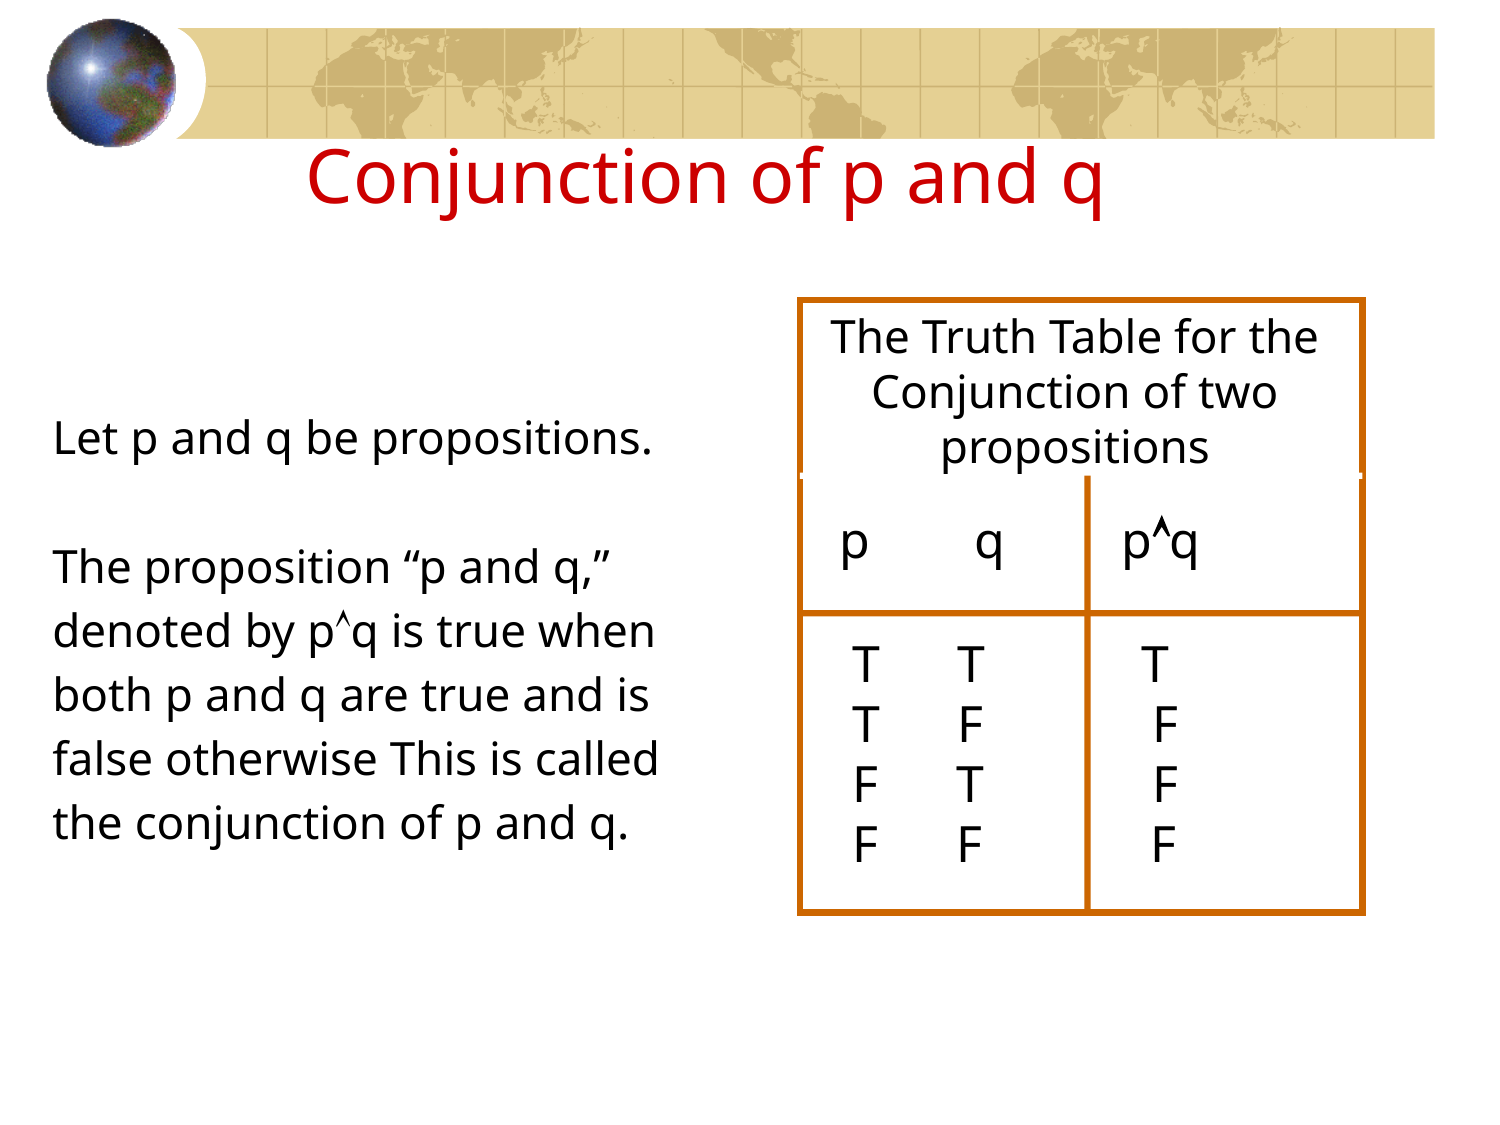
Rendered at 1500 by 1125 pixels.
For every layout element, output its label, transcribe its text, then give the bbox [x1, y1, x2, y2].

text_box Let p and q be propositions. The proposition “p and q,” denoted by pq is true when both p and q are true and is false otherwise This is called the conjunction of p and q. [37, 337, 763, 857]
picture [42, 14, 190, 121]
text_box Conjunction of p and q [2, 121, 1410, 227]
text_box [799, 299, 1363, 914]
